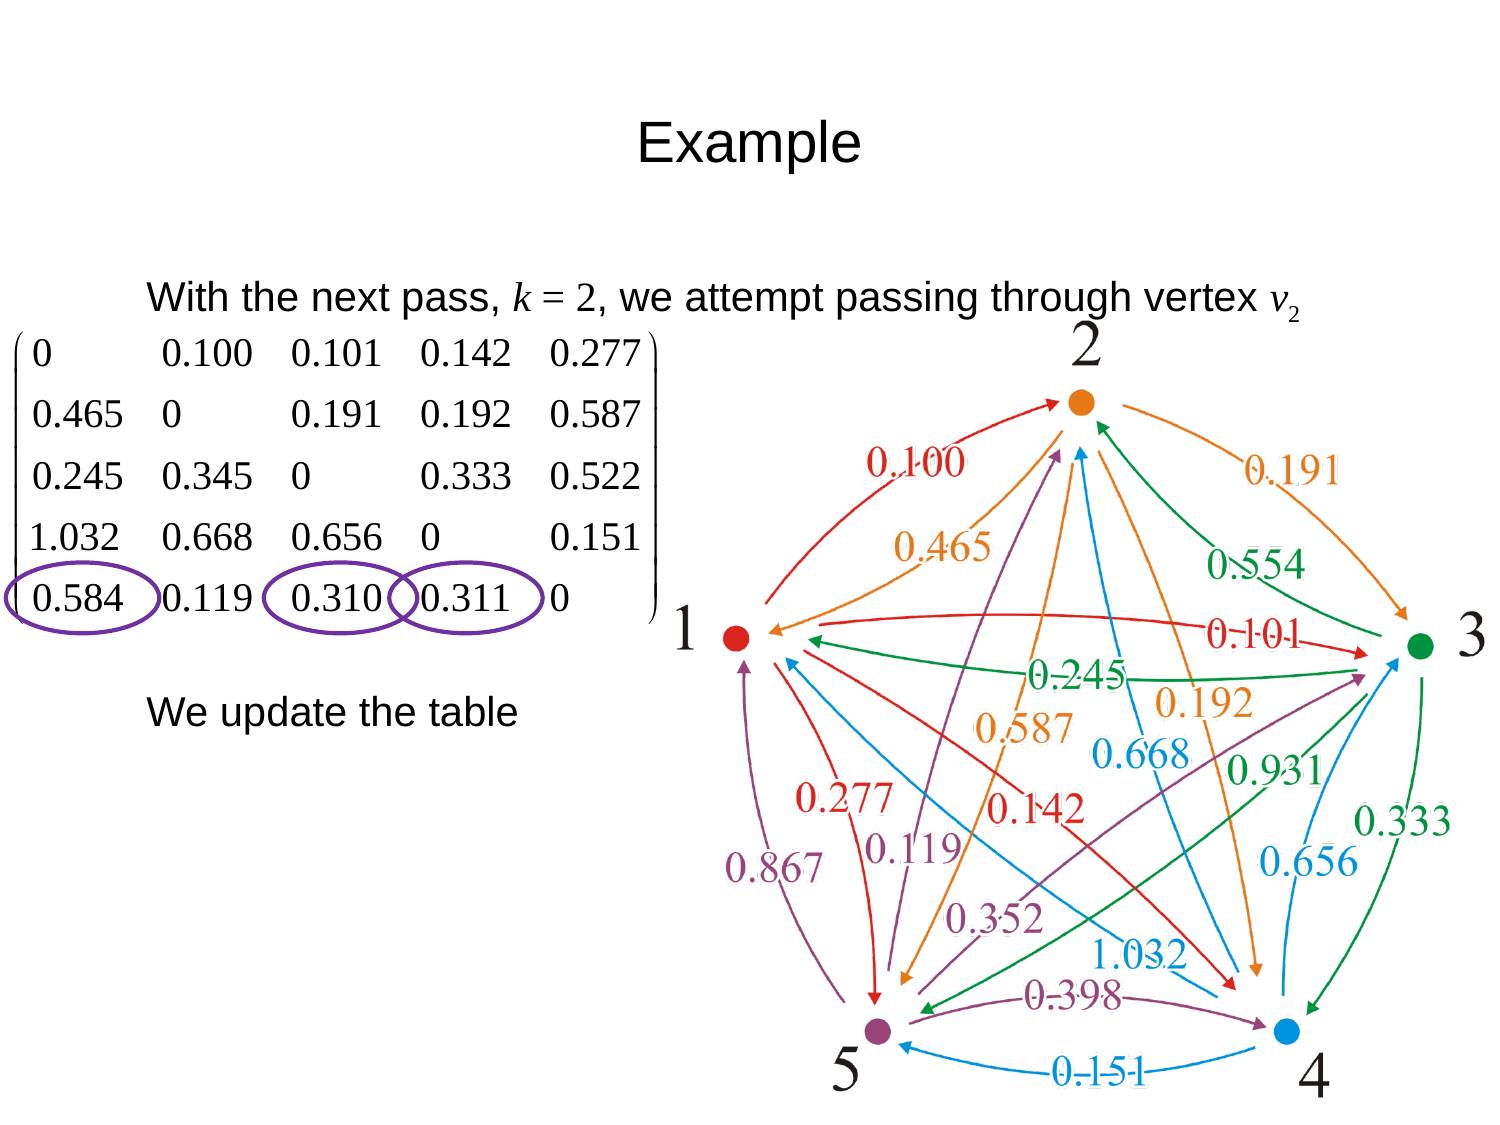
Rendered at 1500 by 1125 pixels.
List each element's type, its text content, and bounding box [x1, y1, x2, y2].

picture [661, 312, 1495, 1107]
list With the next pass, k = 2, we attempt passing through vertex v2 We update the table [74, 642, 656, 1006]
title Example [74, 44, 1426, 233]
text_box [5, 320, 672, 634]
list With the next pass, k = 2, we attempt passing through vertex v2 We update the table [74, 262, 1426, 319]
